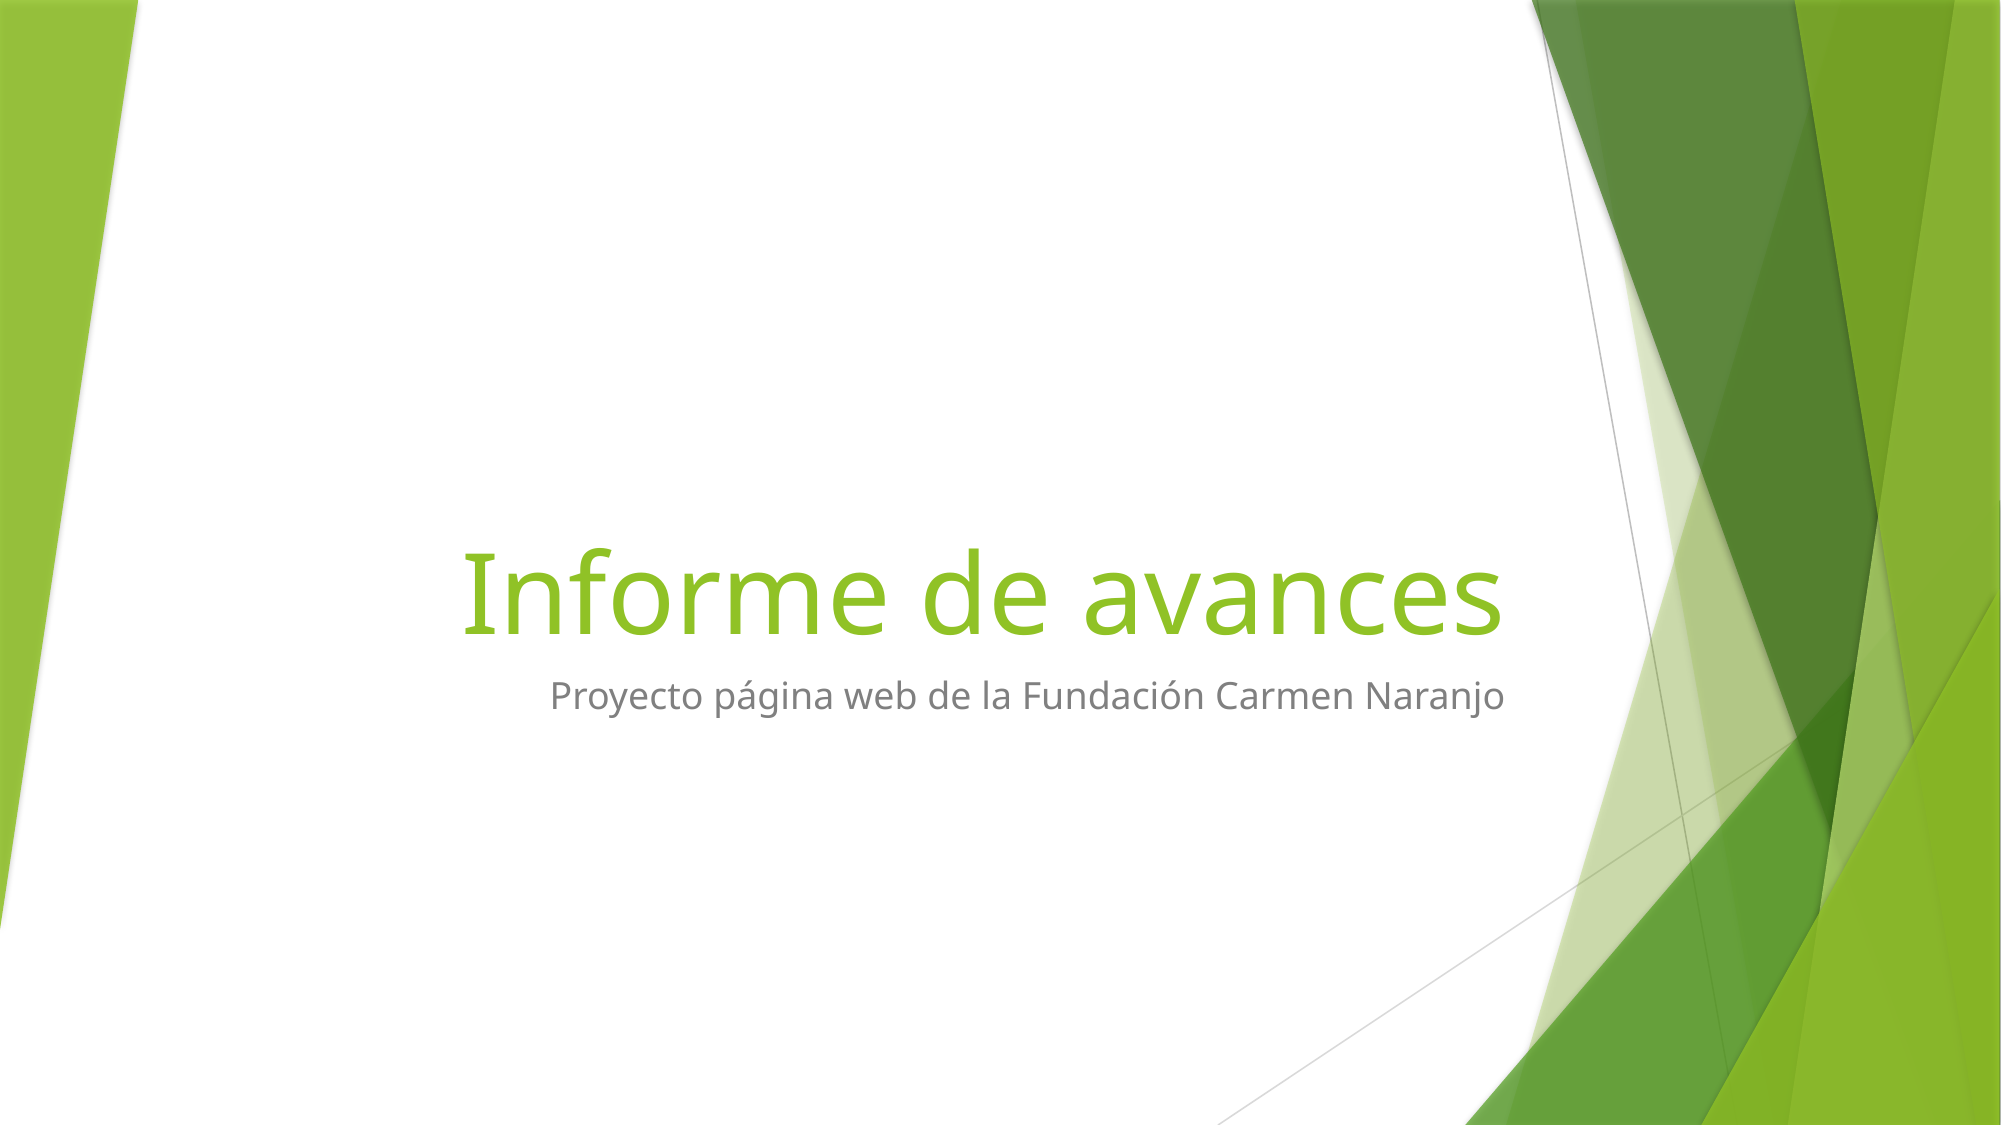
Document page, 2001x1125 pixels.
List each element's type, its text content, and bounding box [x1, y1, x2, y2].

subtitle Proyecto página web de la Fundación Carmen Naranjo [247, 664, 1522, 845]
title Informe de avances [247, 394, 1522, 664]
